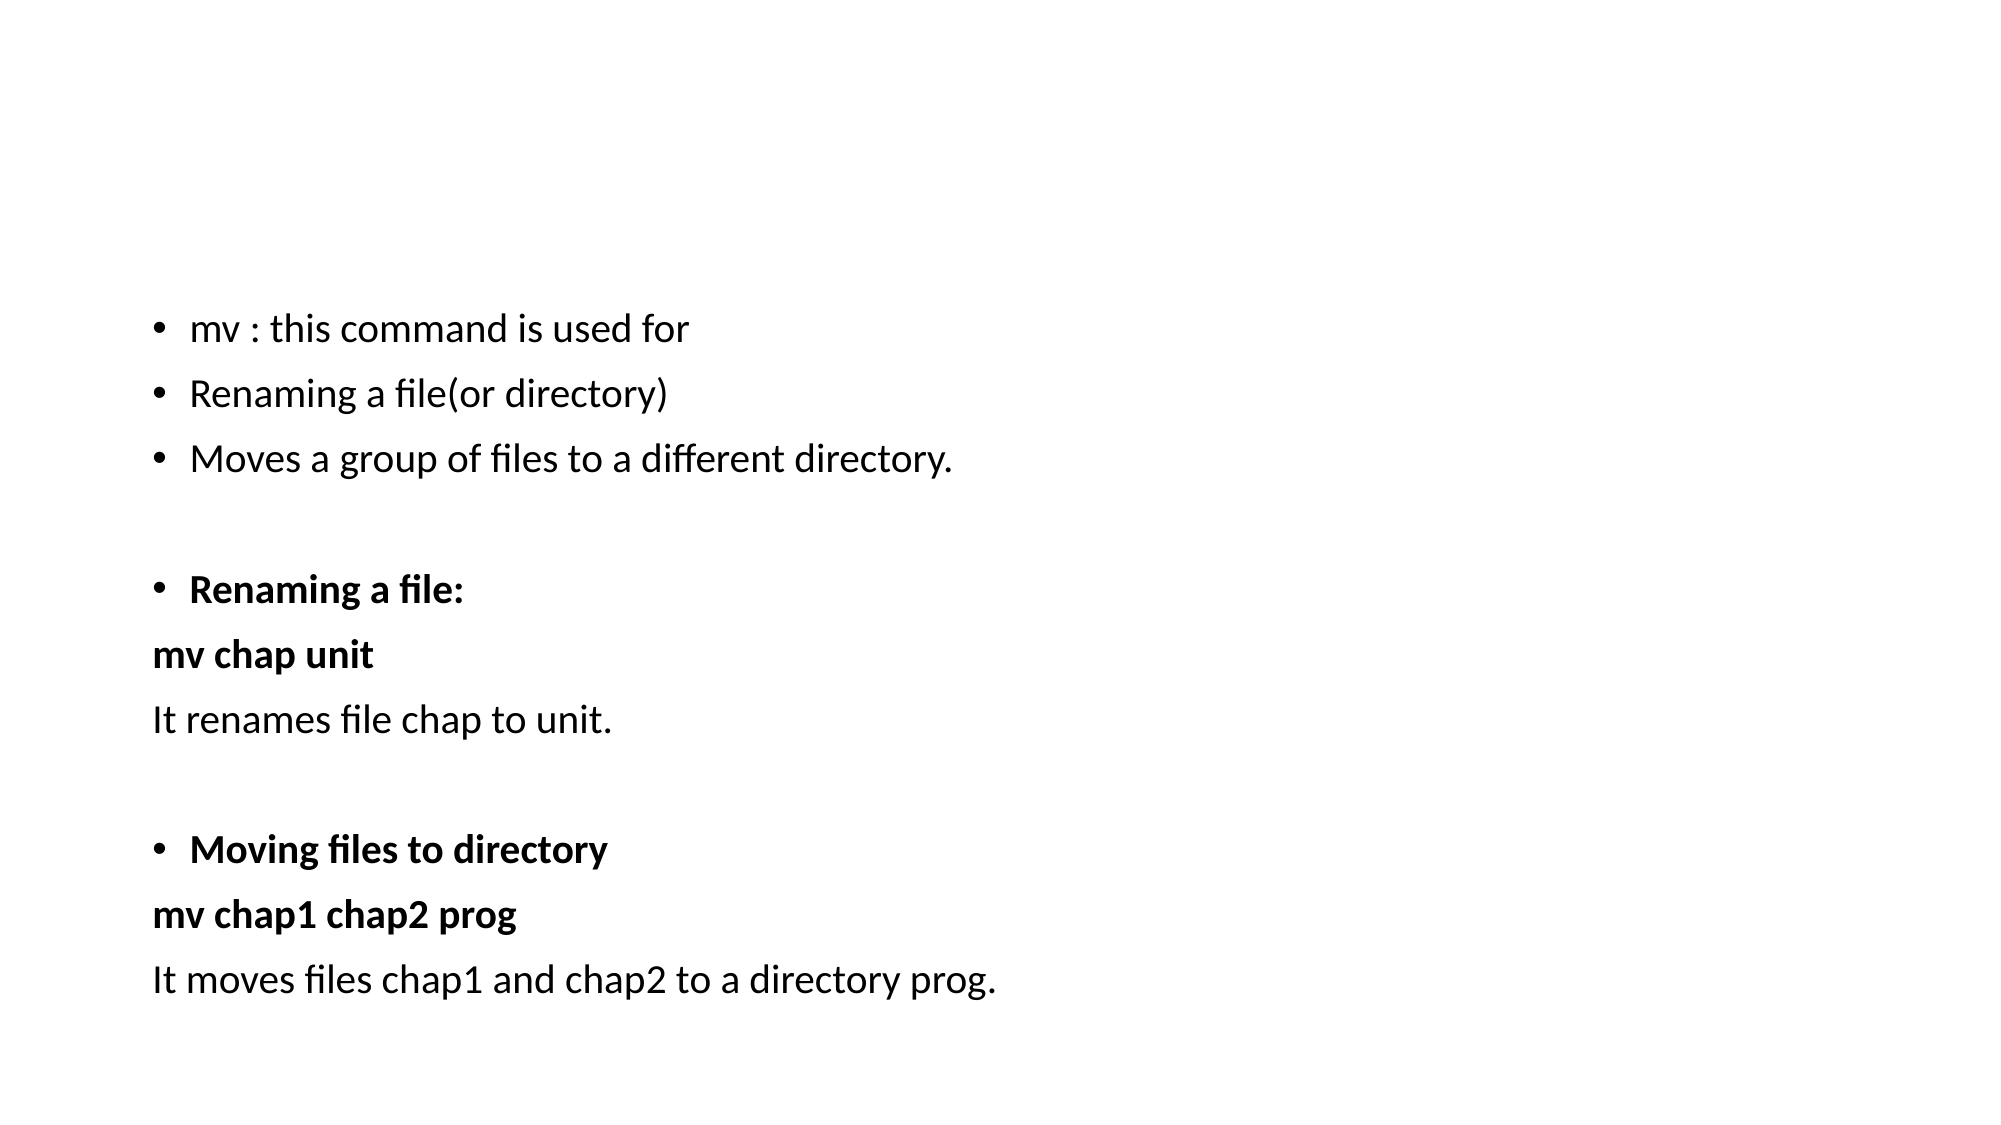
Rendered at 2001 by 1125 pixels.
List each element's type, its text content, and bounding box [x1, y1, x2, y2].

list mv : this command is used for Renaming a file(or directory) Moves a group of files to a different directory. Renaming a file: mv chap unit It renames file chap to unit. Moving files to directory mv chap1 chap2 prog It moves files chap1 and chap2 to a directory prog. [137, 299, 1863, 1014]
